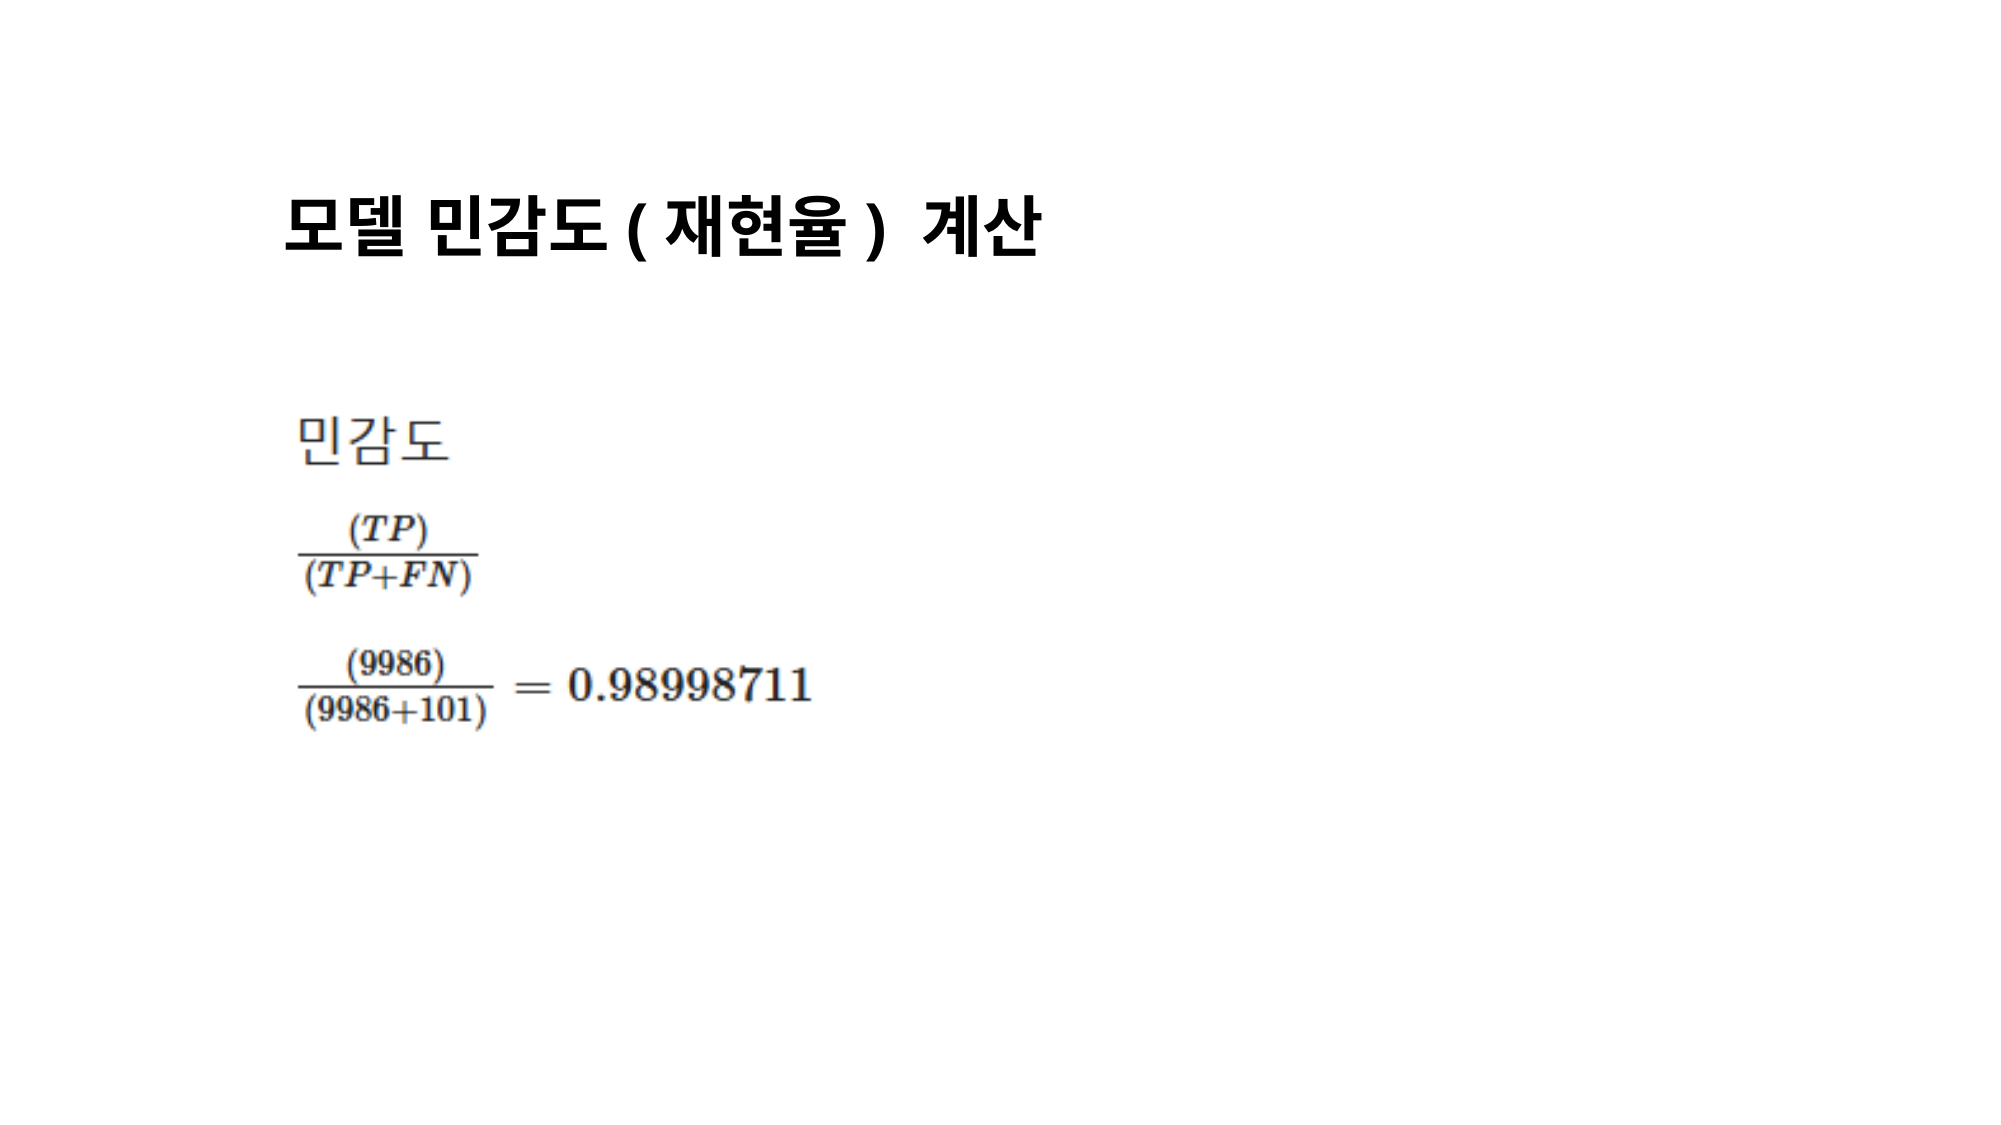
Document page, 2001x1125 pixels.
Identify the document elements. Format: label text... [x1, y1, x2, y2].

title 모델 민감도(재현율) 계산 [268, 112, 1732, 338]
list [89, 353, 937, 788]
